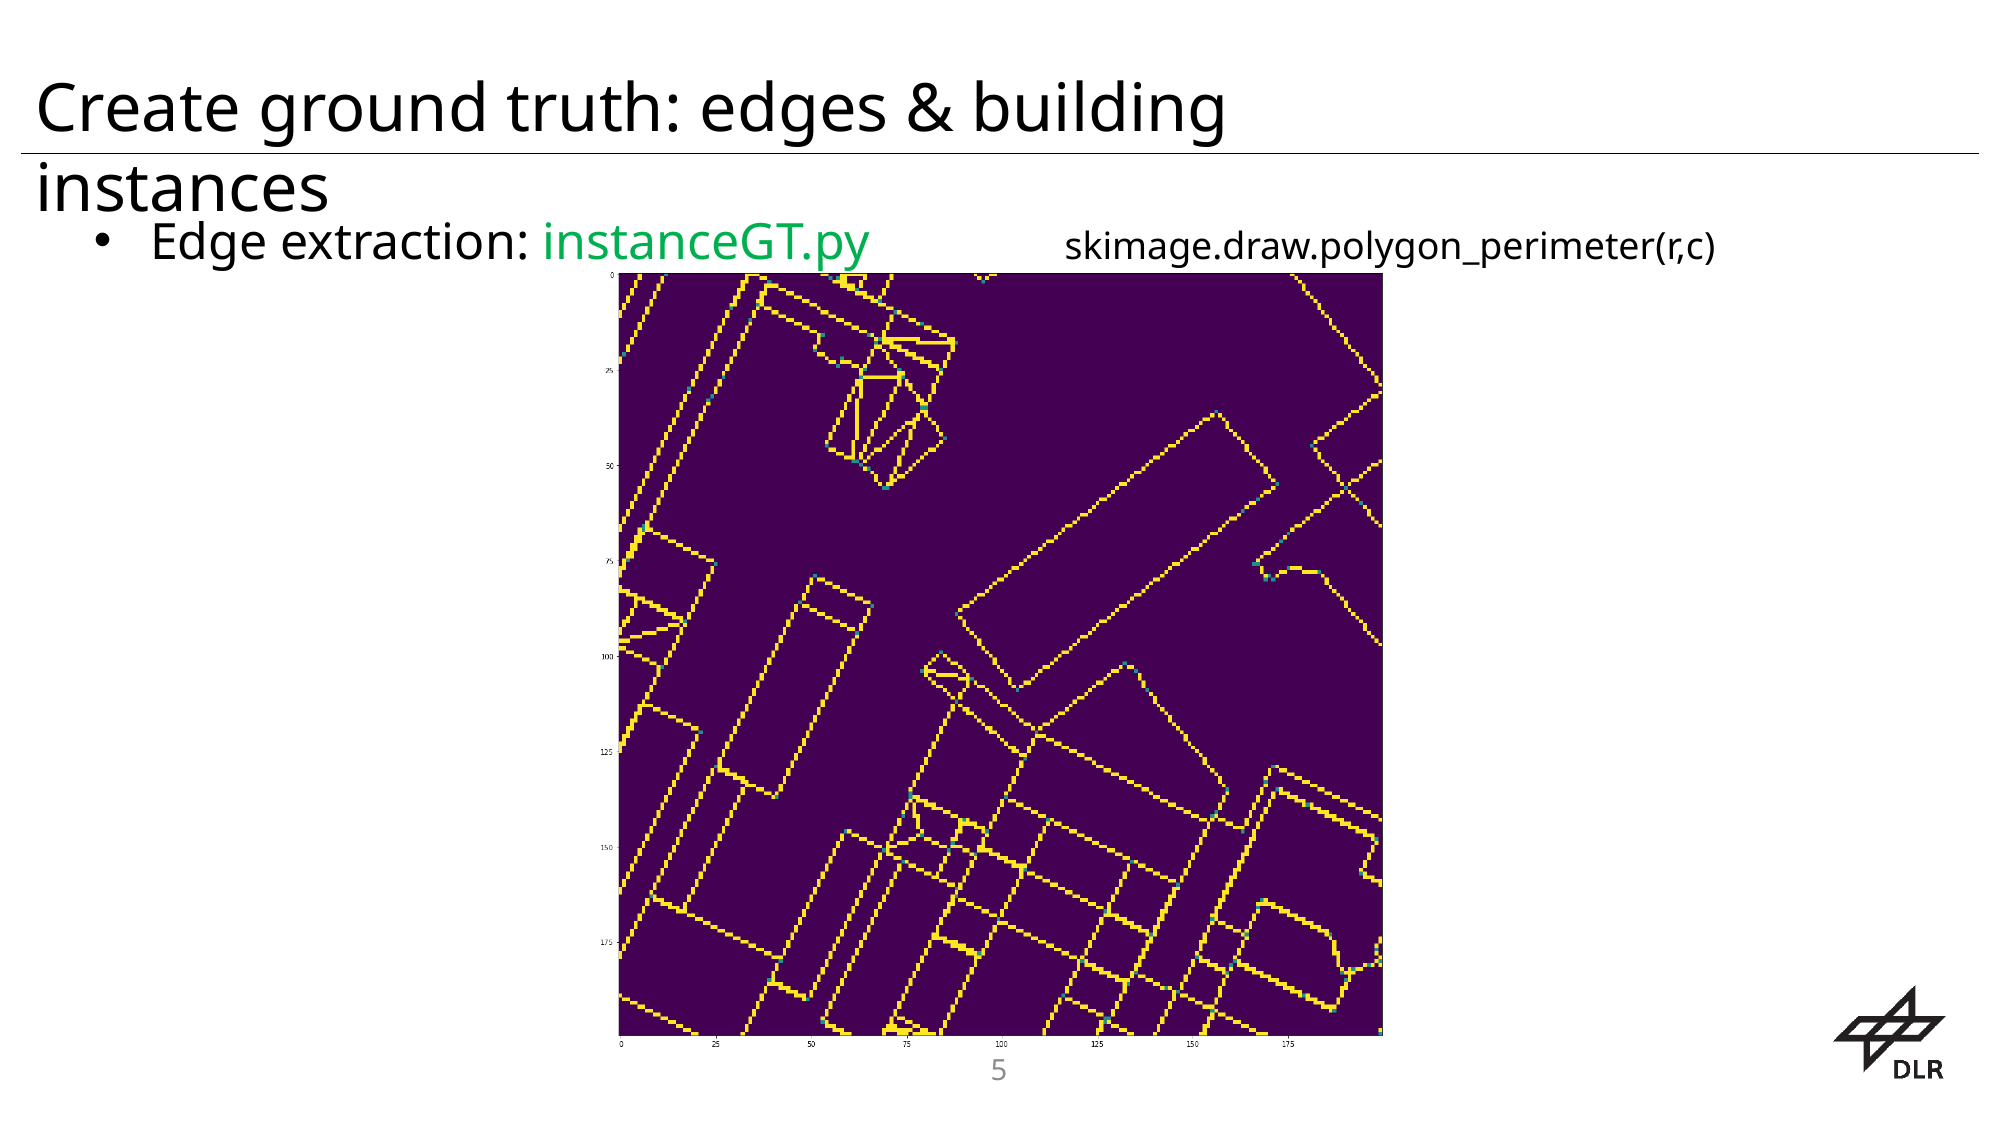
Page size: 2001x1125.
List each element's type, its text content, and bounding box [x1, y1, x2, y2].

slide_number 5 [773, 1052, 1224, 1102]
text_box Edge extraction: instanceGT.py [78, 201, 1902, 1047]
text_box Create ground truth: edges & building instances [20, 154, 1510, 232]
text_box skimage.draw.polygon_perimeter(r,c) [1049, 214, 1731, 320]
text_box Create ground truth: edges & building instances [20, 57, 1510, 153]
picture [595, 267, 1386, 1052]
picture [1830, 982, 1948, 1081]
